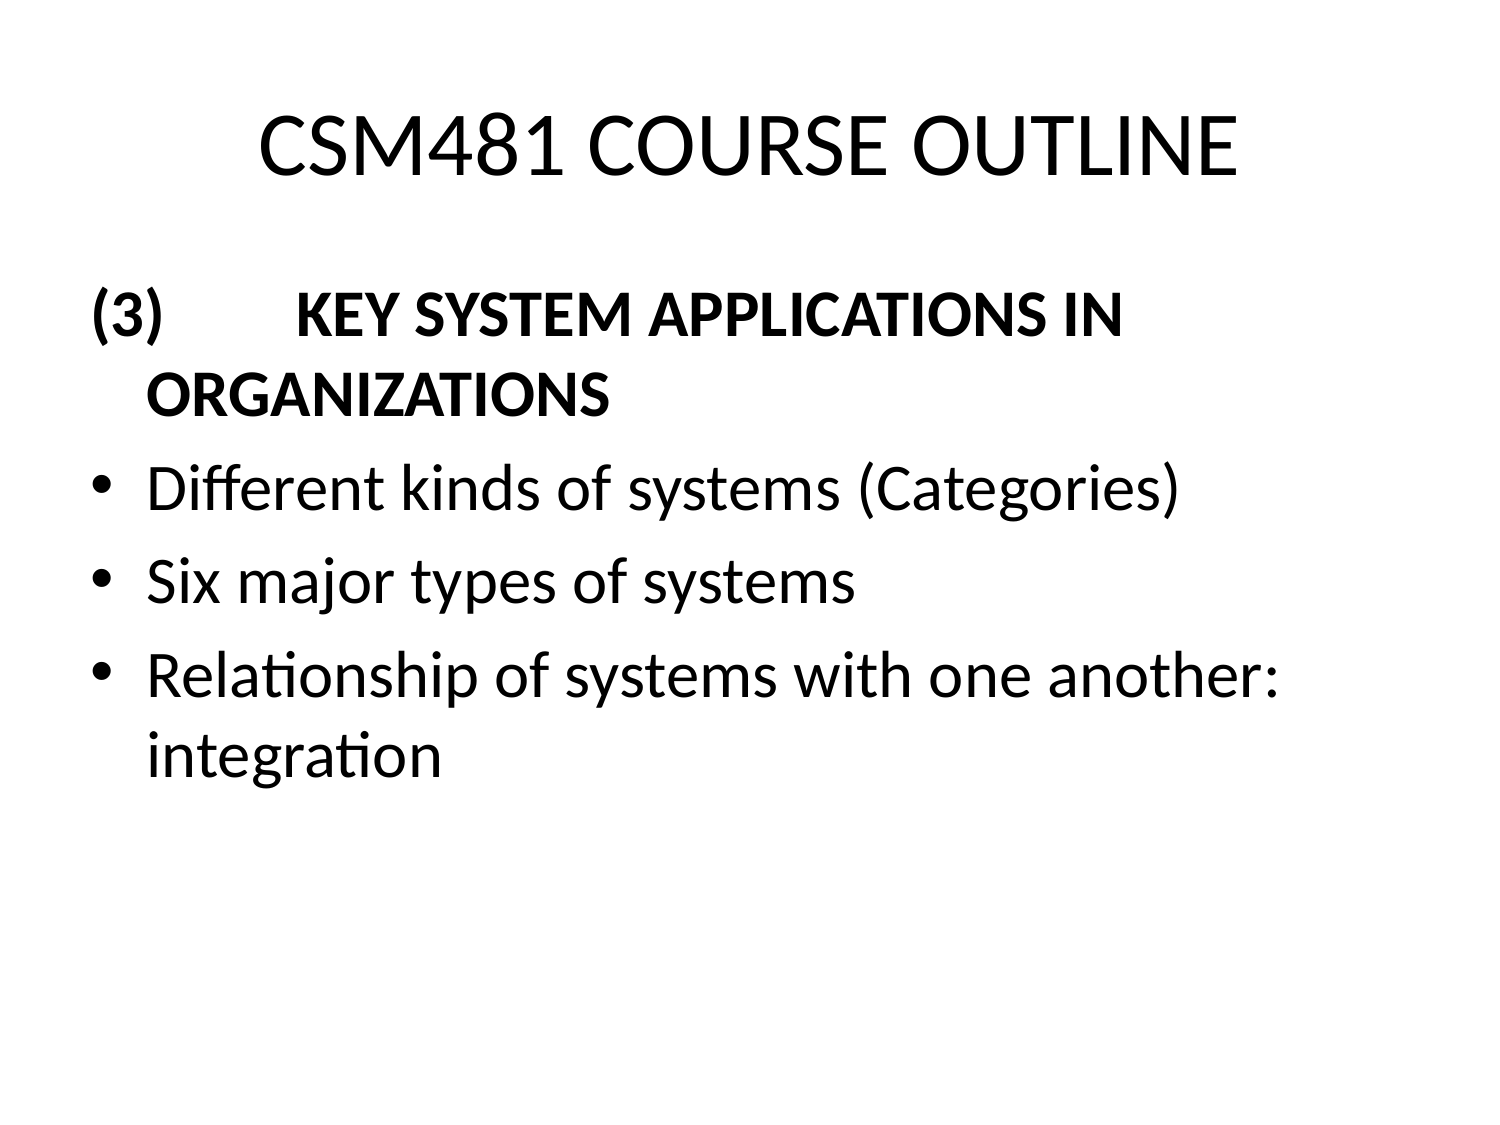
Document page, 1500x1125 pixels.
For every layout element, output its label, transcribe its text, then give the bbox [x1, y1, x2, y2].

title CSM481 COURSE OUTLINE [75, 45, 1425, 233]
list (3) KEY SYSTEM APPLICATIONS IN ORGANIZATIONS Different kinds of systems (Categories) Six major types of systems Relationship of systems with one another: integration [75, 262, 1425, 1071]
